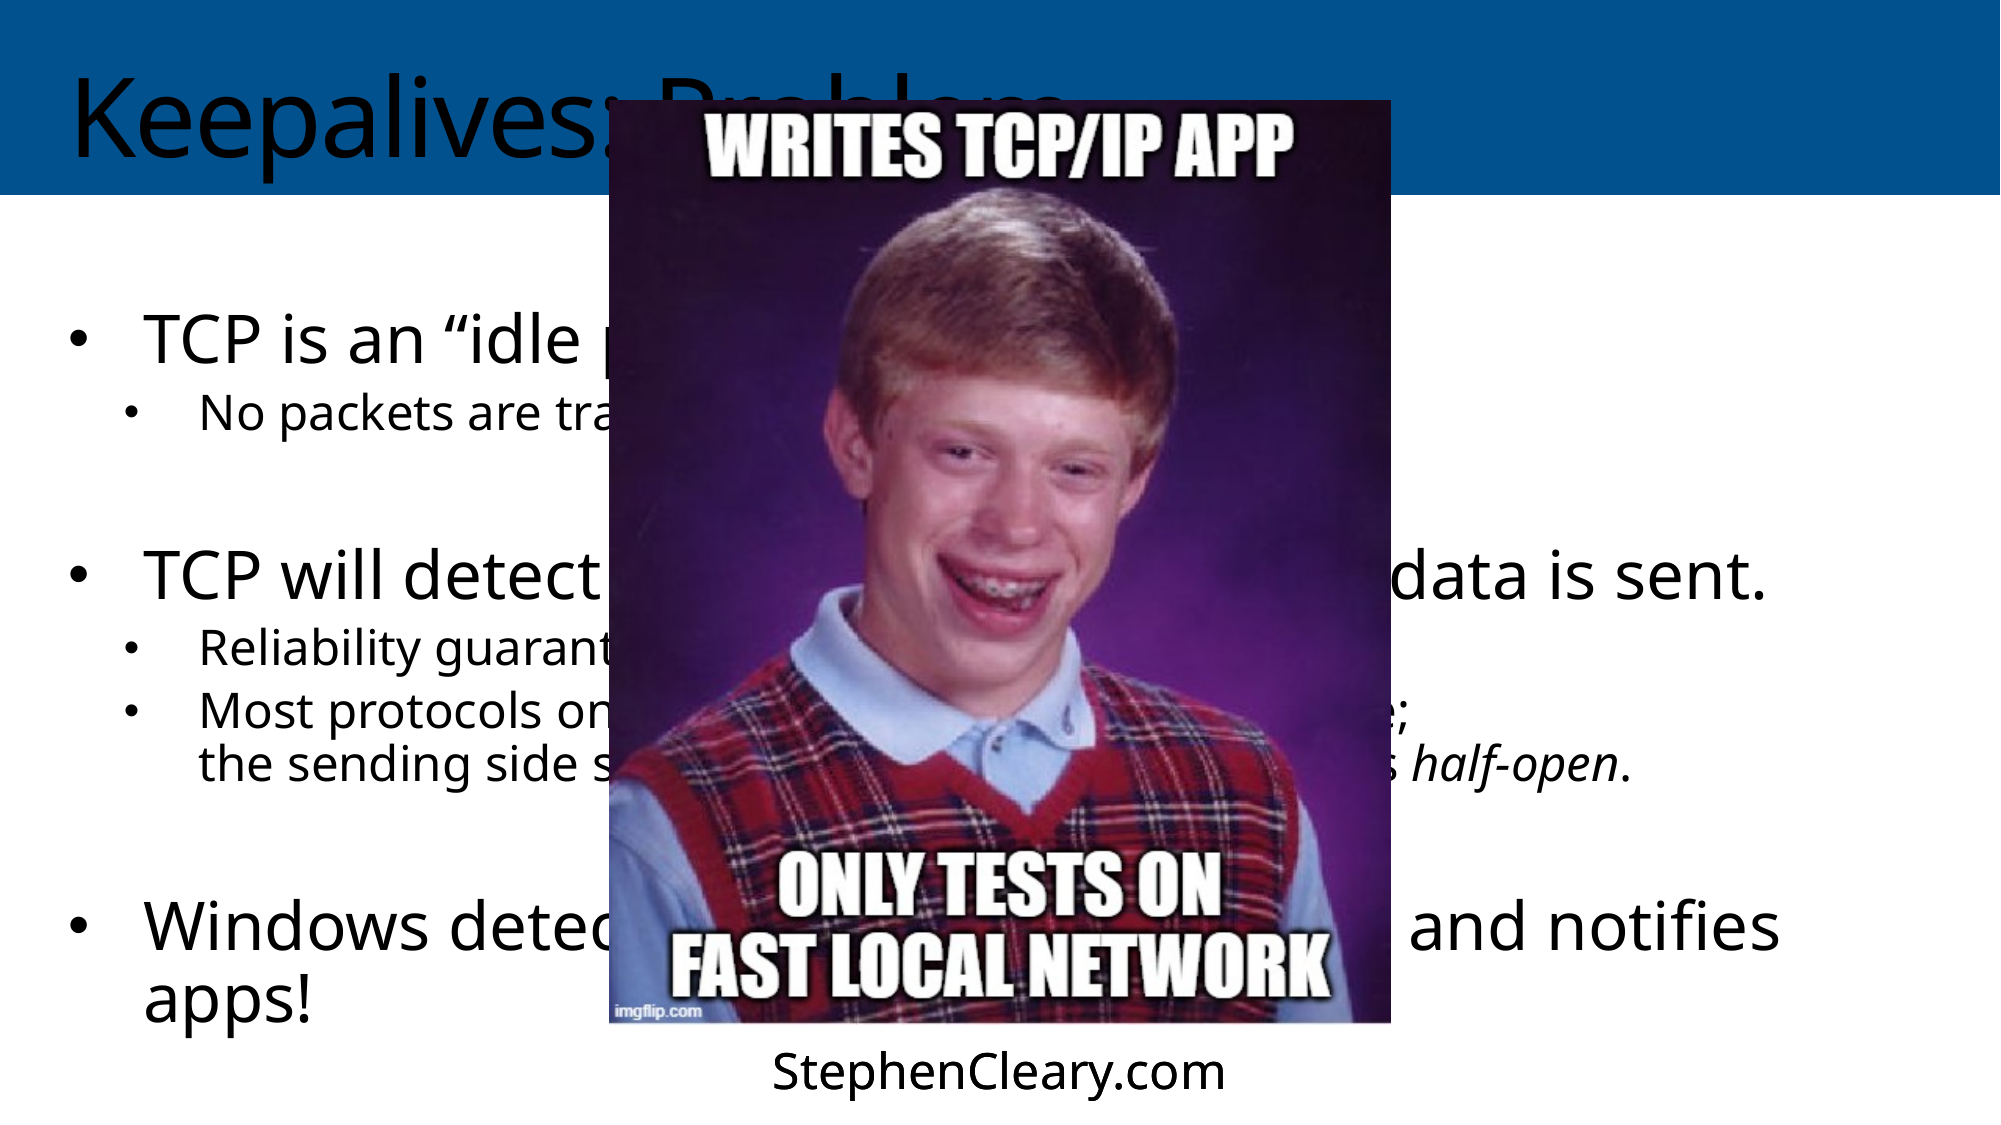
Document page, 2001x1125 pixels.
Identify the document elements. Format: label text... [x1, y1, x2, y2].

list TCP is an “idle protocol”: No packets are transferred when idle. TCP will detect a dropped connection if data is sent. Reliability guaranteed! Most protocols only have one side sending at a time; the sending side sees an error – the receiving side is half-open. Windows detects local network link loss and notifies apps! [1391, 196, 1956, 999]
picture [609, 100, 1391, 1025]
list TCP is an “idle protocol”: No packets are transferred when idle. TCP will detect a dropped connection if data is sent. Reliability guaranteed! Most protocols only have one side sending at a time; the sending side sees an error – the receiving side is half-open. Windows detects local network link loss and notifies apps! [44, 196, 609, 999]
title Keepalives: Problem [44, 47, 1957, 196]
